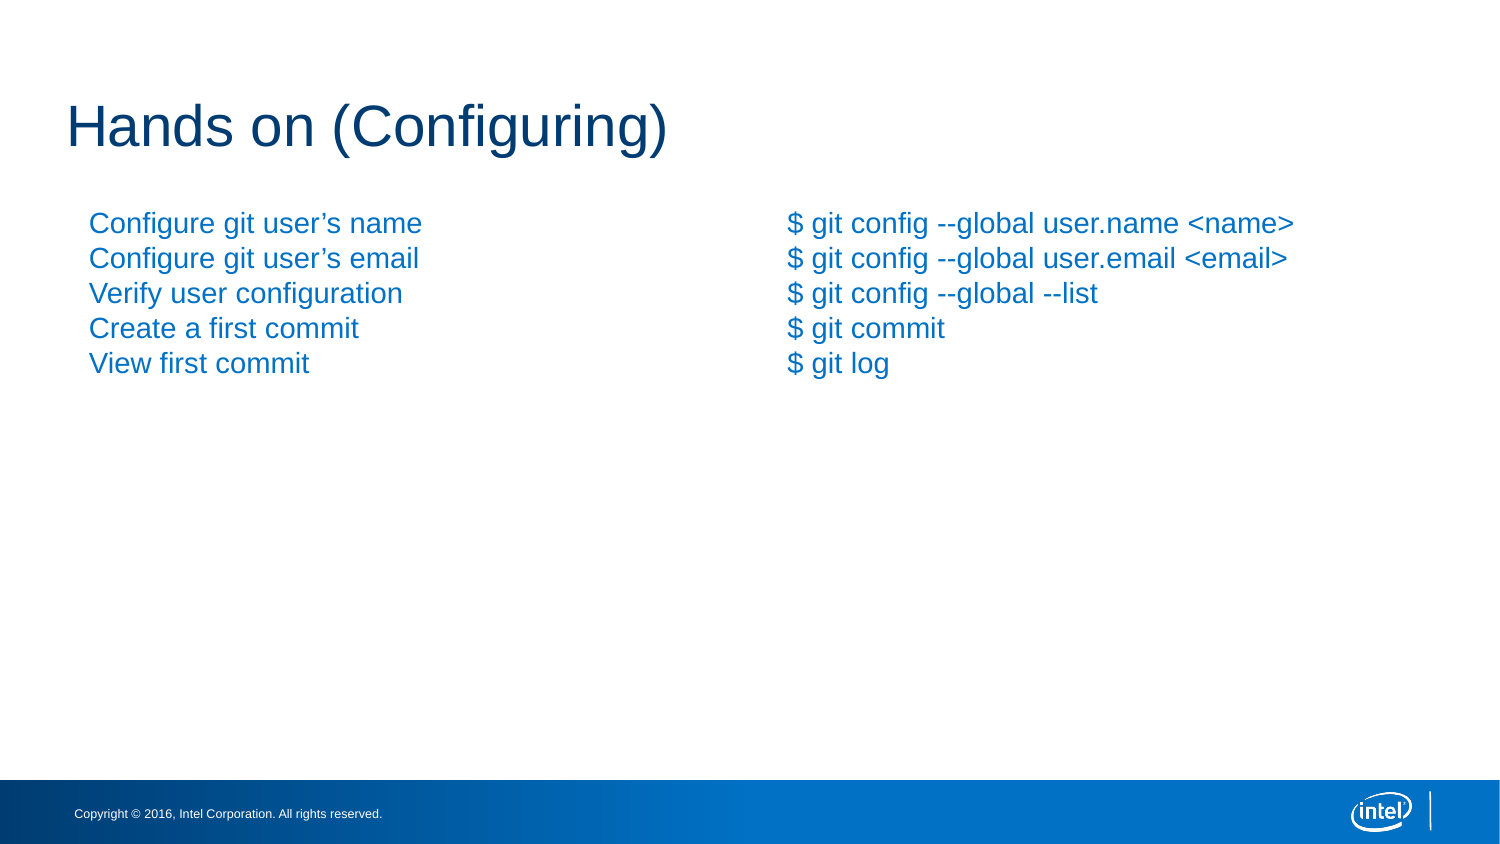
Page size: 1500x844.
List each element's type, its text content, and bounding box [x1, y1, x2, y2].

list $ git config --global user.name <name> $ git config --global user.email <email> $ git config --global --list $ git commit $ git log [749, 189, 1448, 750]
title Hands on (Configuring) [51, 72, 1449, 167]
picture [1351, 792, 1412, 832]
list Configure git user’s name Configure git user’s email Verify user configuration Create a first commit View first commit [51, 189, 749, 750]
